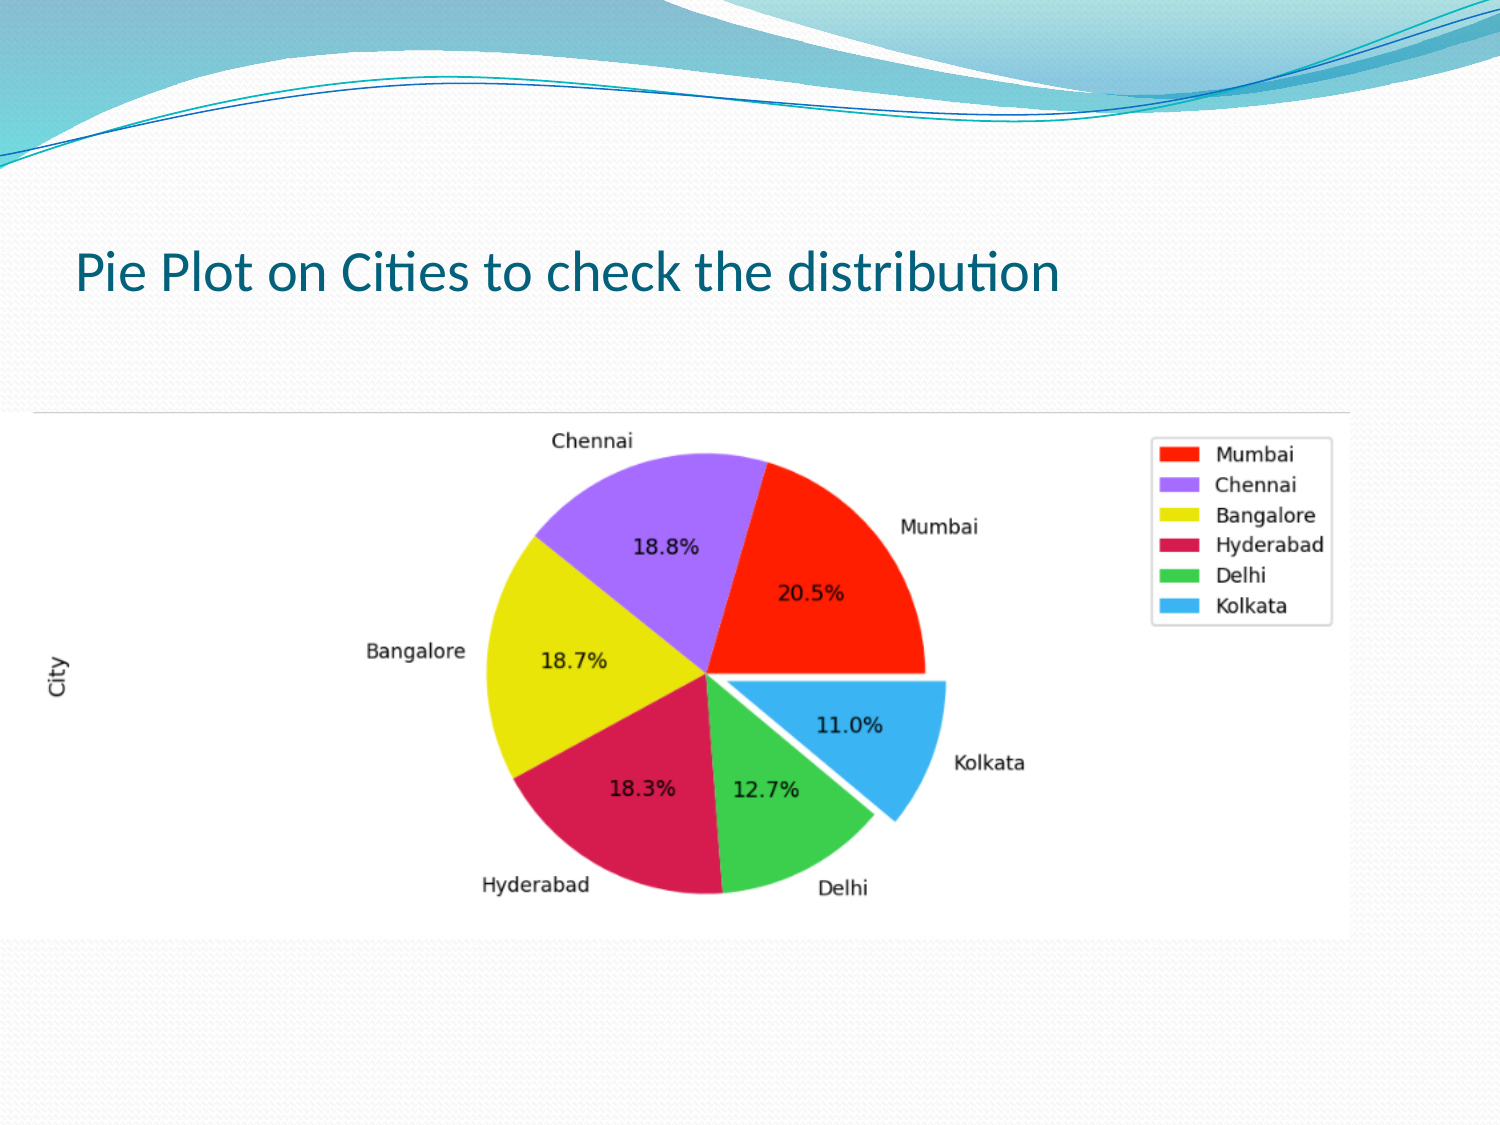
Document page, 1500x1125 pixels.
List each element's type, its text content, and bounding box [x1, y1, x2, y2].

title Pie Plot on Cities to check the distribution [75, 115, 1425, 303]
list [0, 412, 1351, 939]
